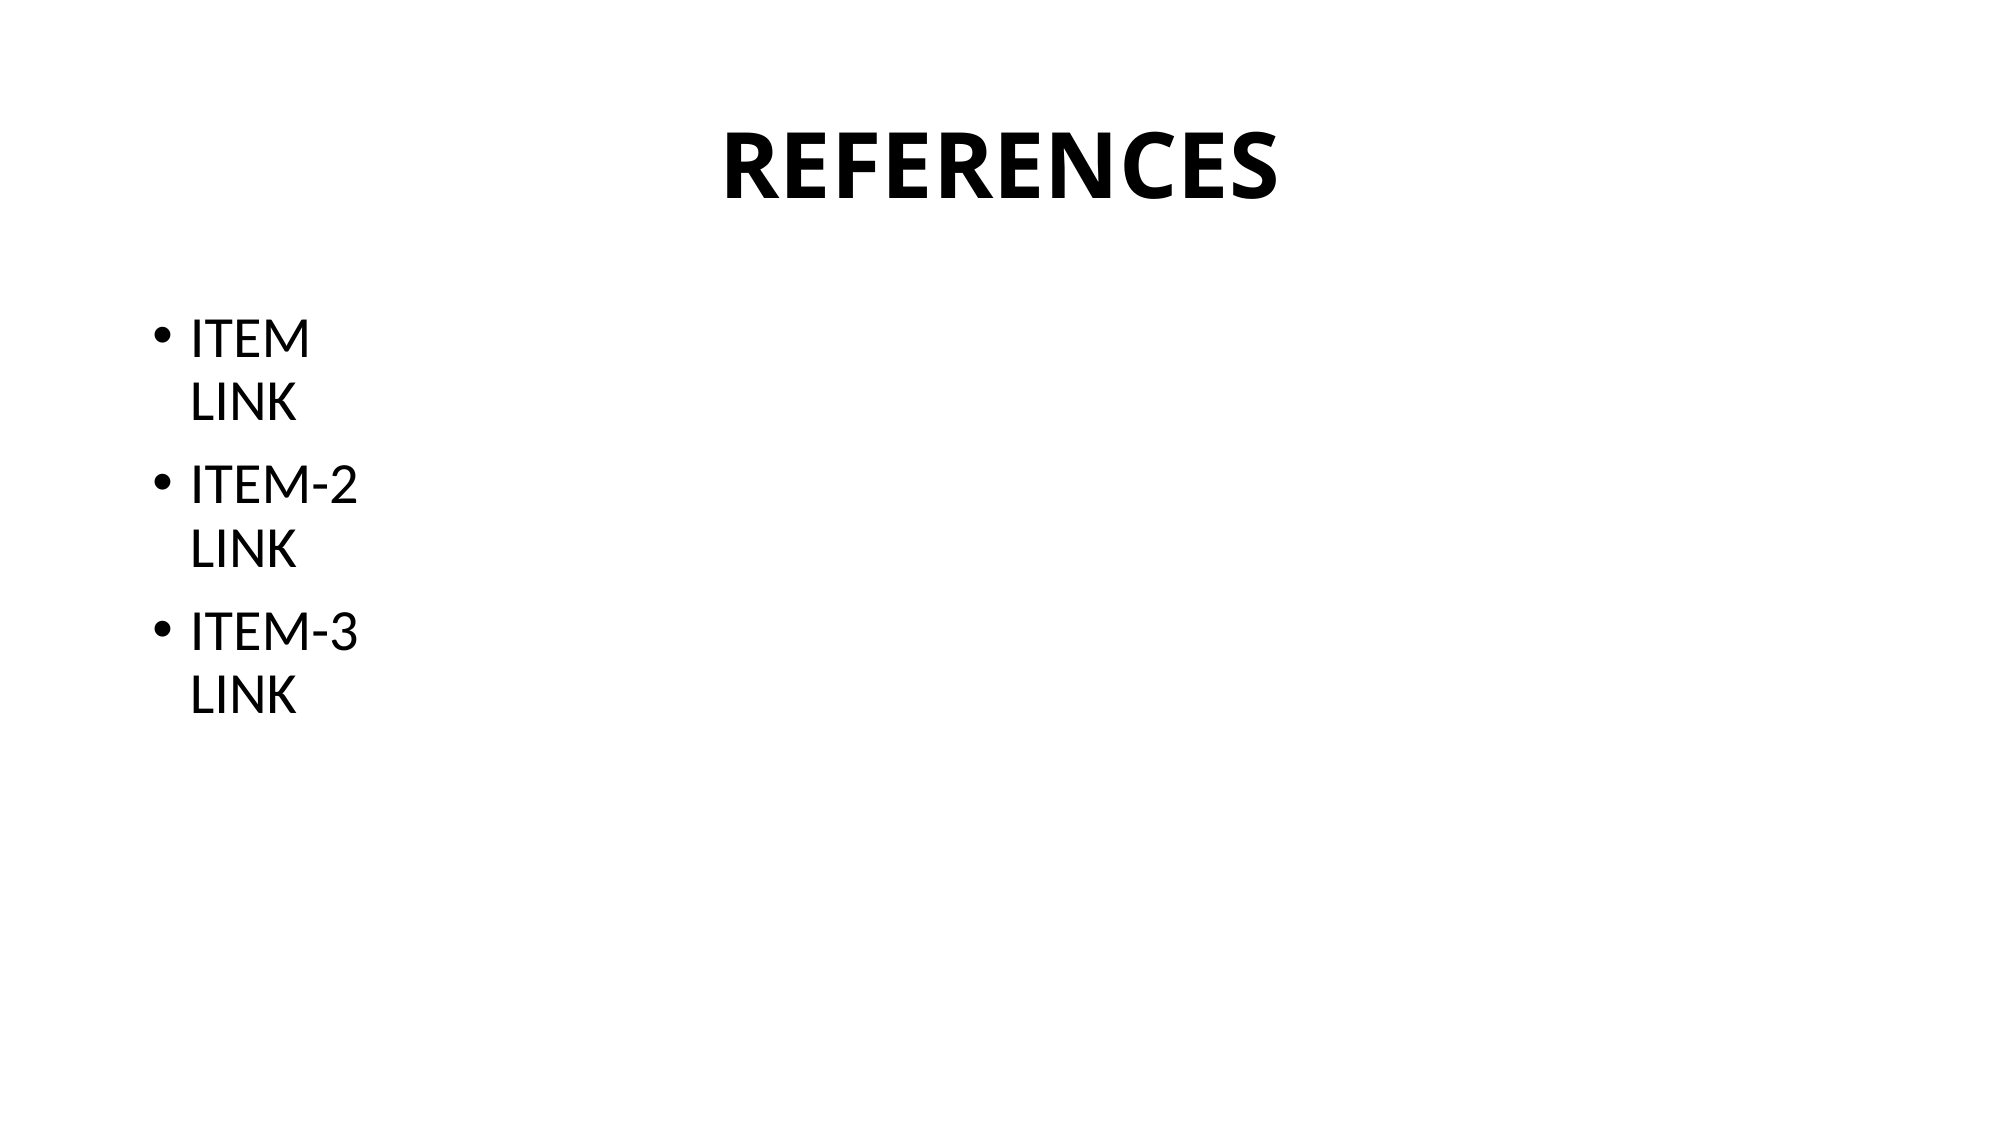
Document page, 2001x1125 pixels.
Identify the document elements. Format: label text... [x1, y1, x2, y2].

list ITEM LINK ITEM-2 LINK ITEM-3 LINK [137, 299, 1863, 1014]
title REFERENCES [137, 59, 1863, 278]
